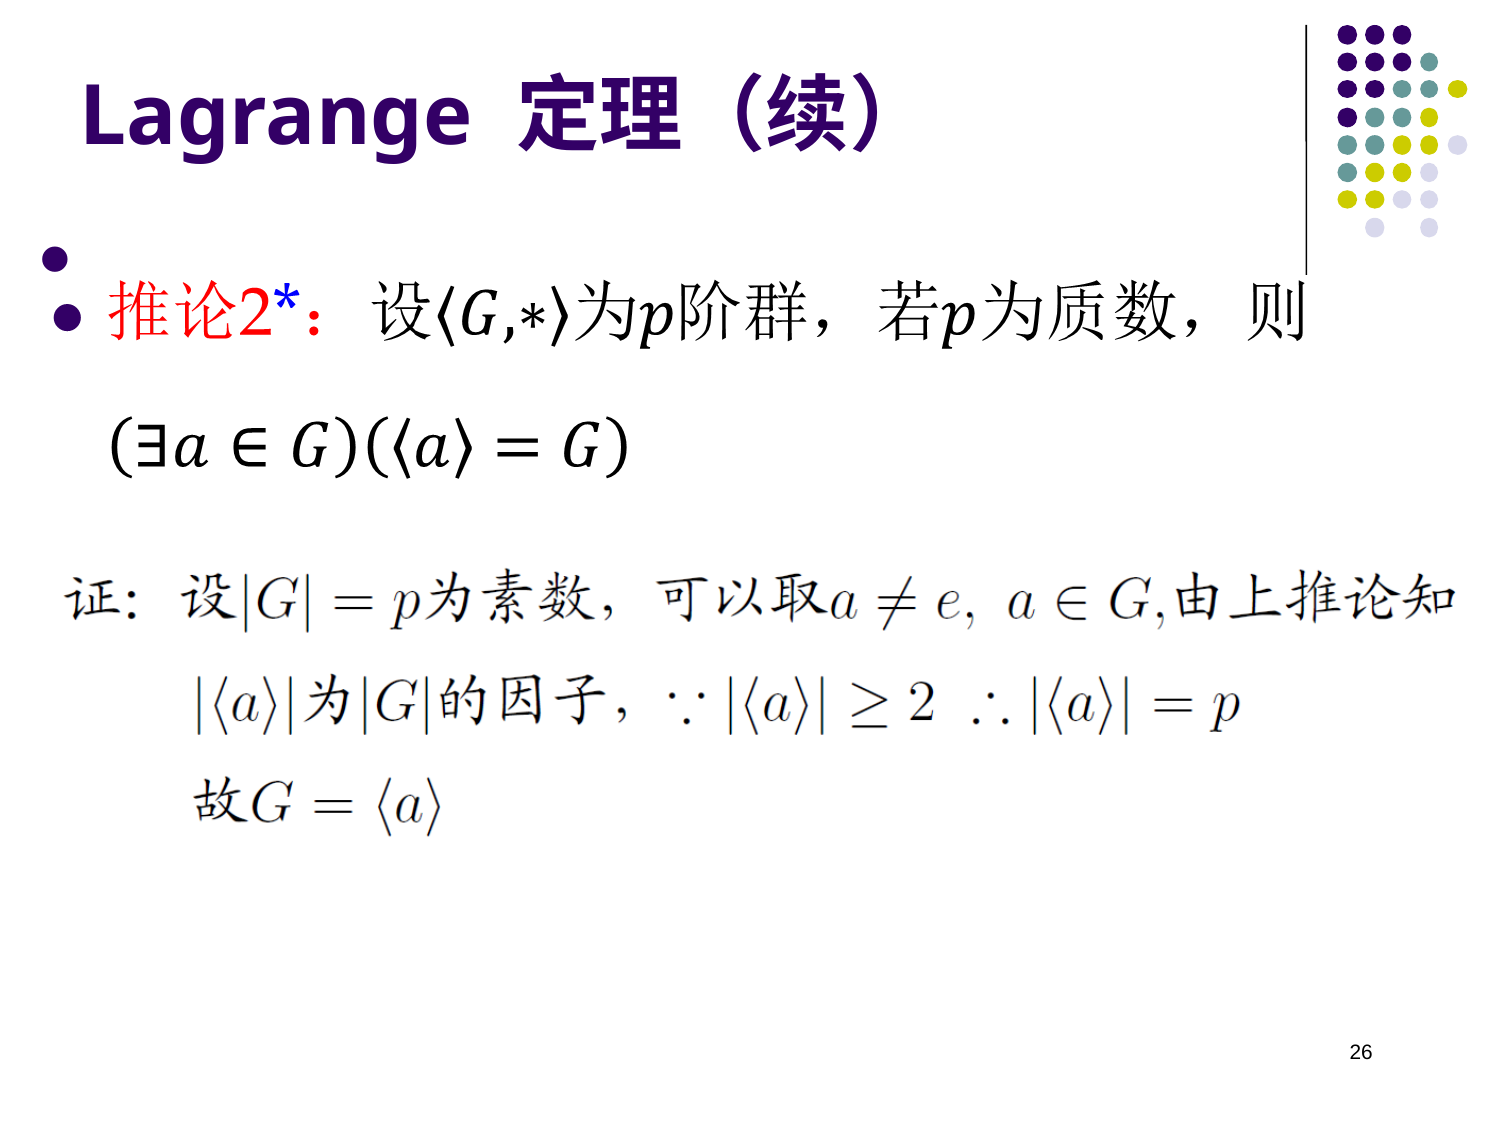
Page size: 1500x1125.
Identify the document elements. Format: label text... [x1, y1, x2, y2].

picture [56, 558, 1471, 847]
list [23, 219, 1459, 551]
slide_number 26 [1234, 1030, 1388, 1107]
title Lagrange 定理（续） [64, 73, 1046, 169]
